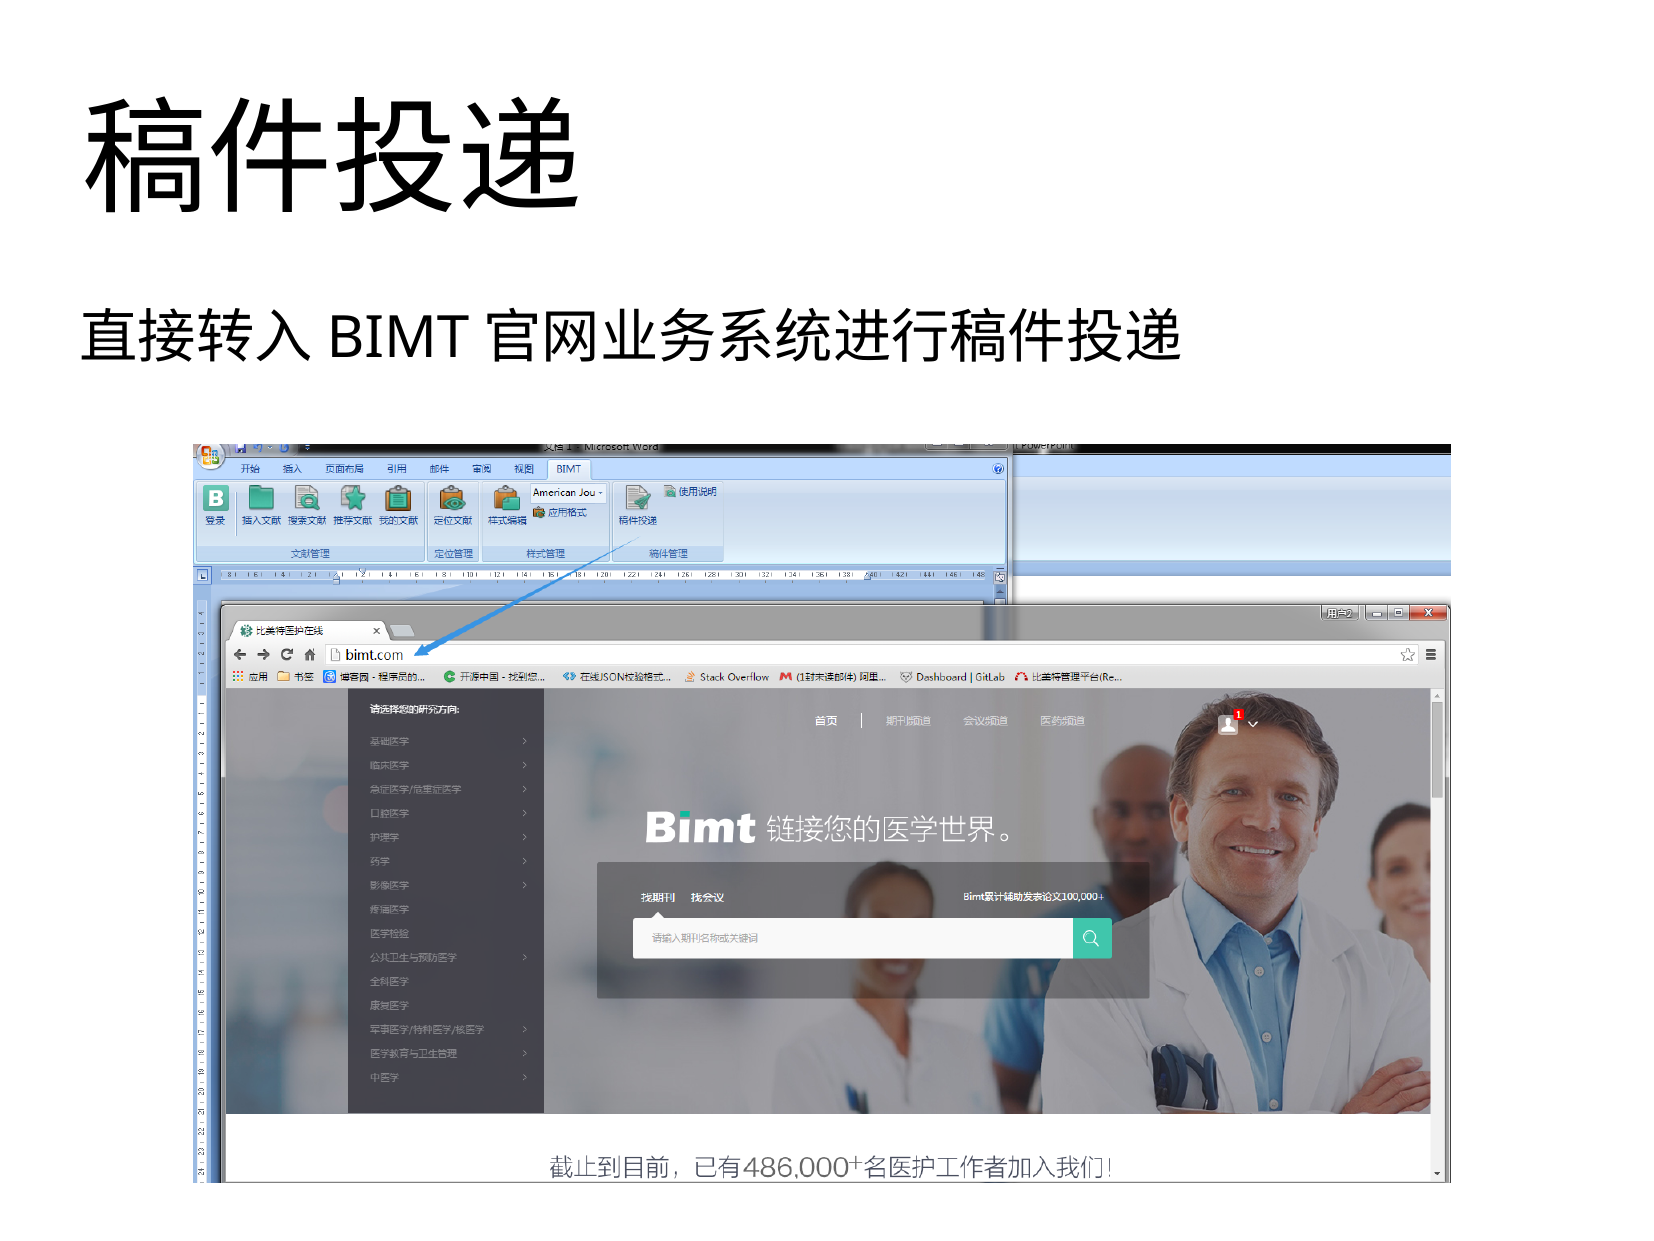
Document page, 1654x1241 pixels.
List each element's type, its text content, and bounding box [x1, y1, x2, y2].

text_box 直接转入BIMT官网业务系统进行稿件投递 [65, 256, 1554, 377]
picture [193, 443, 1451, 1183]
title 稿件投递 [82, 49, 1571, 257]
